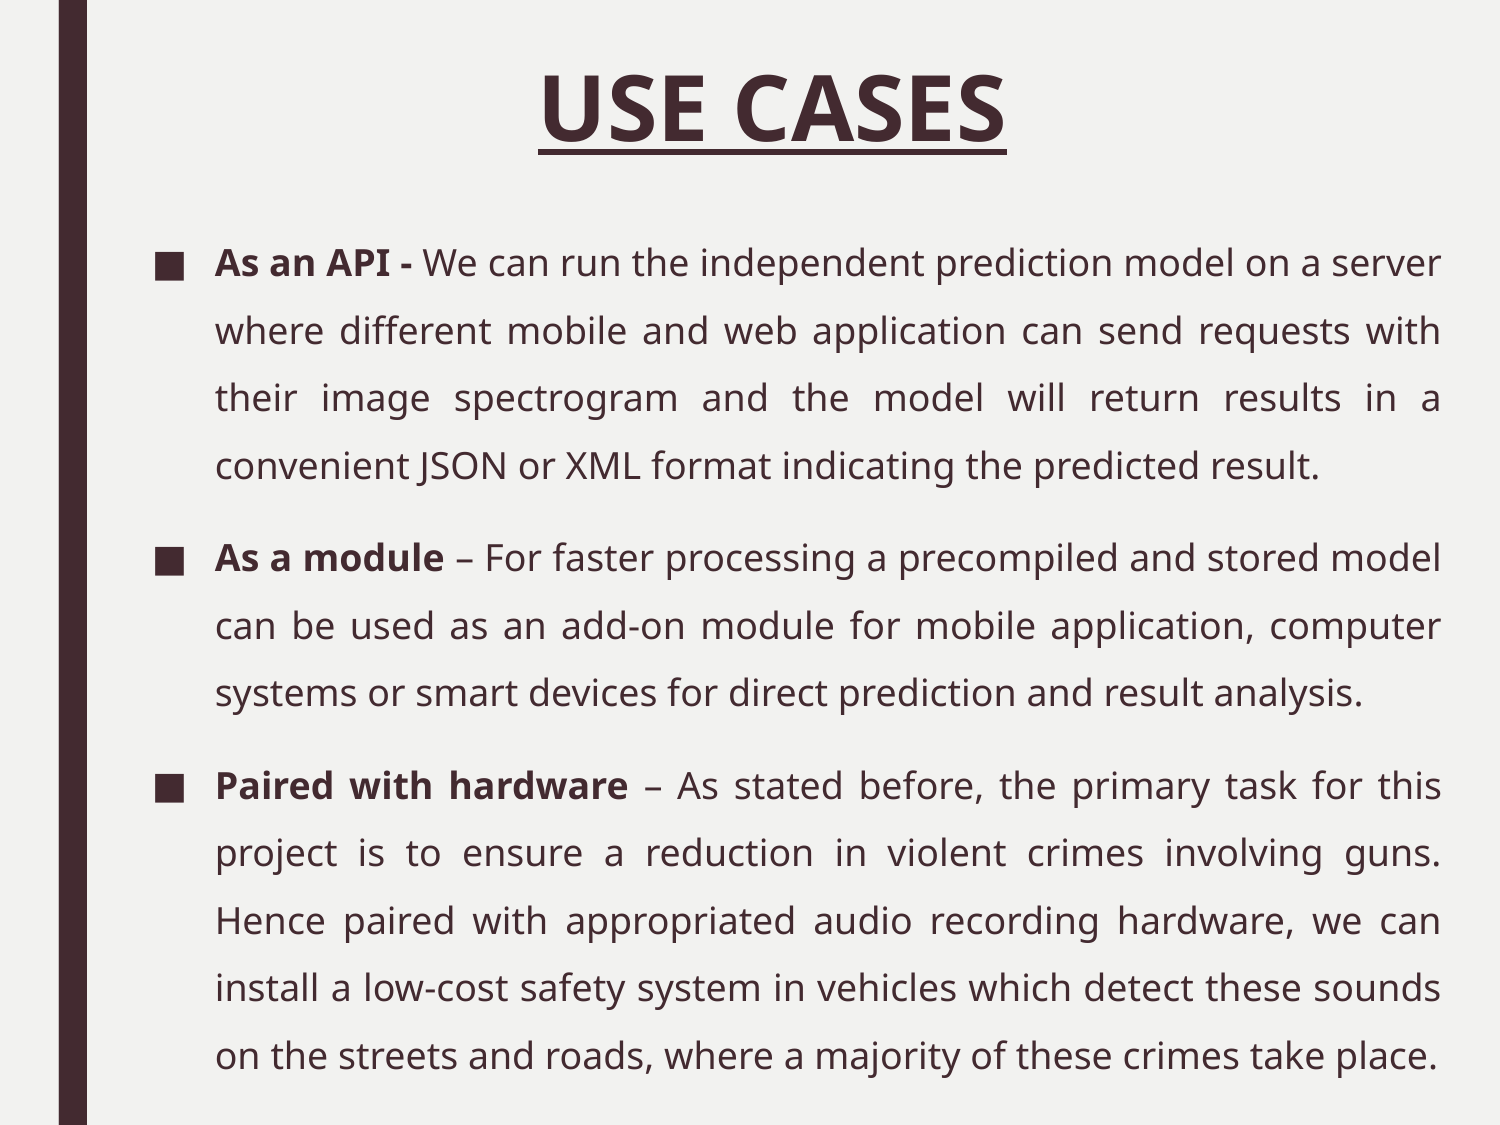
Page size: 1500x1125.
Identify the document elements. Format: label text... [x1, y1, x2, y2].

list As an API - We can run the independent prediction model on a server where different mobile and web application can send requests with their image spectrogram and the model will return results in a convenient JSON or XML format indicating the predicted result. As a module – For faster processing a precompiled and stored model can be used as an add-on module for mobile application, computer systems or smart devices for direct prediction and result analysis. Paired with hardware – As stated before, the primary task for this project is to ensure a reduction in violent crimes involving guns. Hence paired with appropriated audio recording hardware, we can install a low-cost safety system in vehicles which detect these sounds on the streets and roads, where a majority of these crimes take place. [136, 209, 1458, 1091]
title USE CASES [181, 55, 1364, 209]
